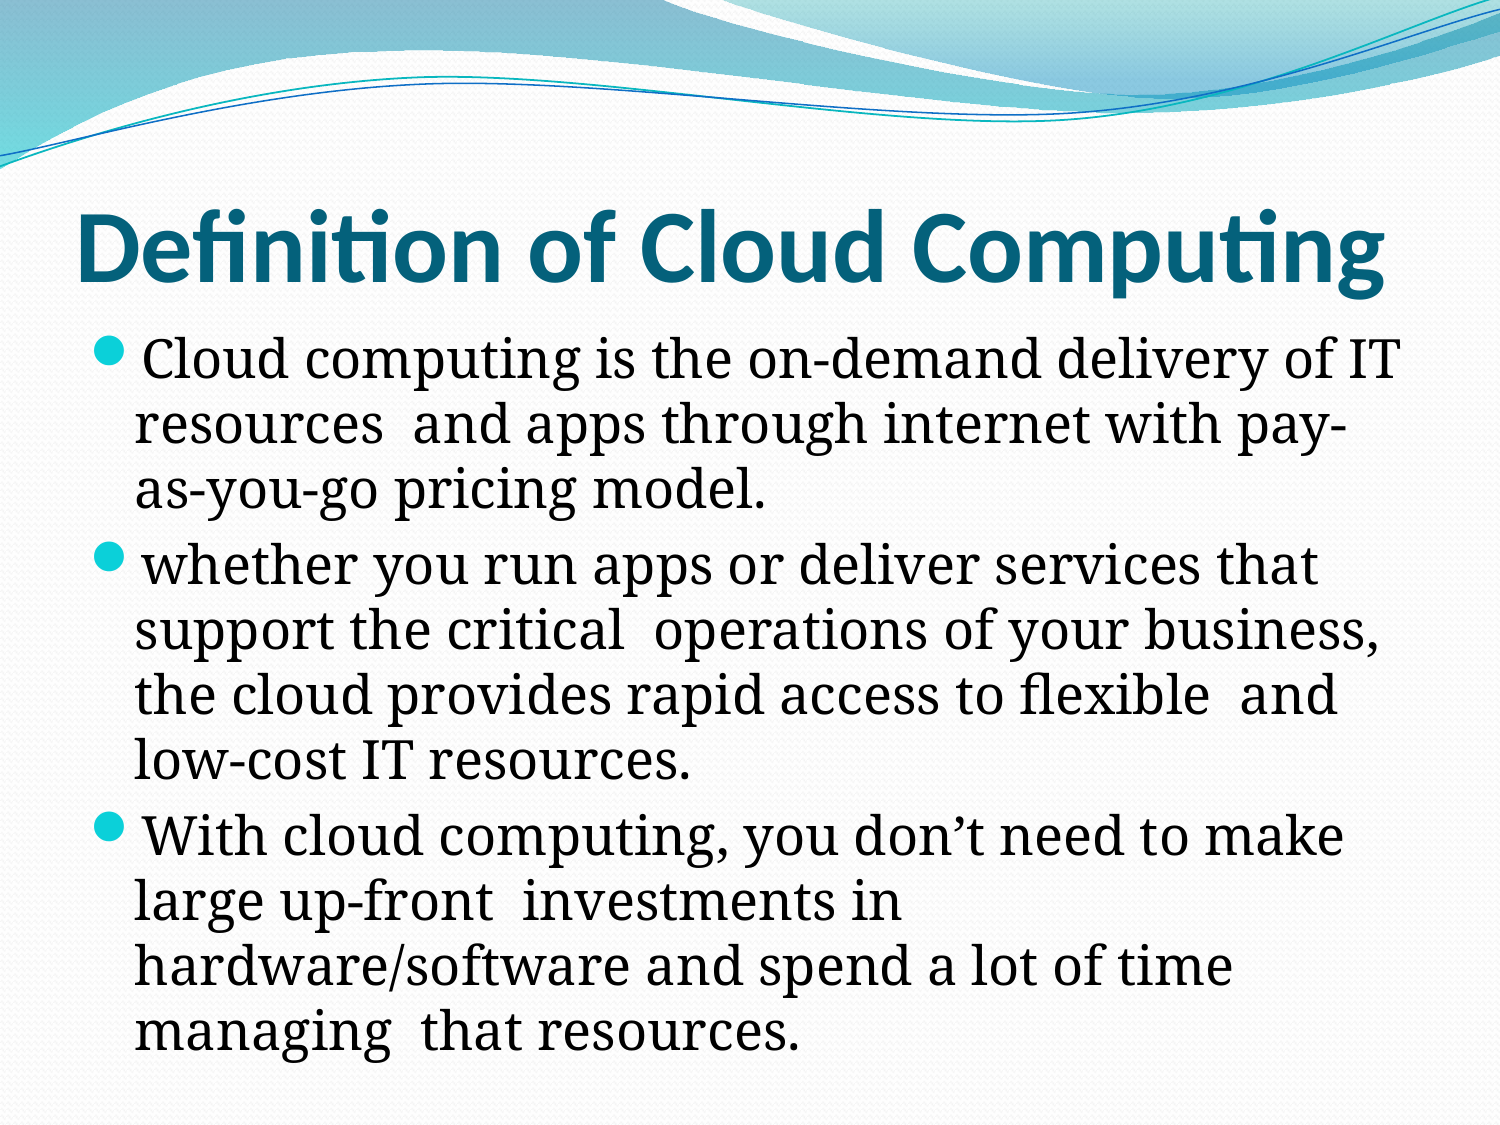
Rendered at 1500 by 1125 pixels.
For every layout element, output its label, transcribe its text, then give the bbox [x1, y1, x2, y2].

title Definition of Cloud Computing [75, 115, 1425, 303]
list Cloud computing is the on-demand delivery of IT resources and apps through internet with pay-as-you-go pricing model. whether you run apps or deliver services that support the critical operations of your business, the cloud provides rapid access to flexible and low-cost IT resources. With cloud computing, you don’t need to make large up-front investments in hardware/software and spend a lot of time managing that resources. [75, 317, 1425, 1038]
